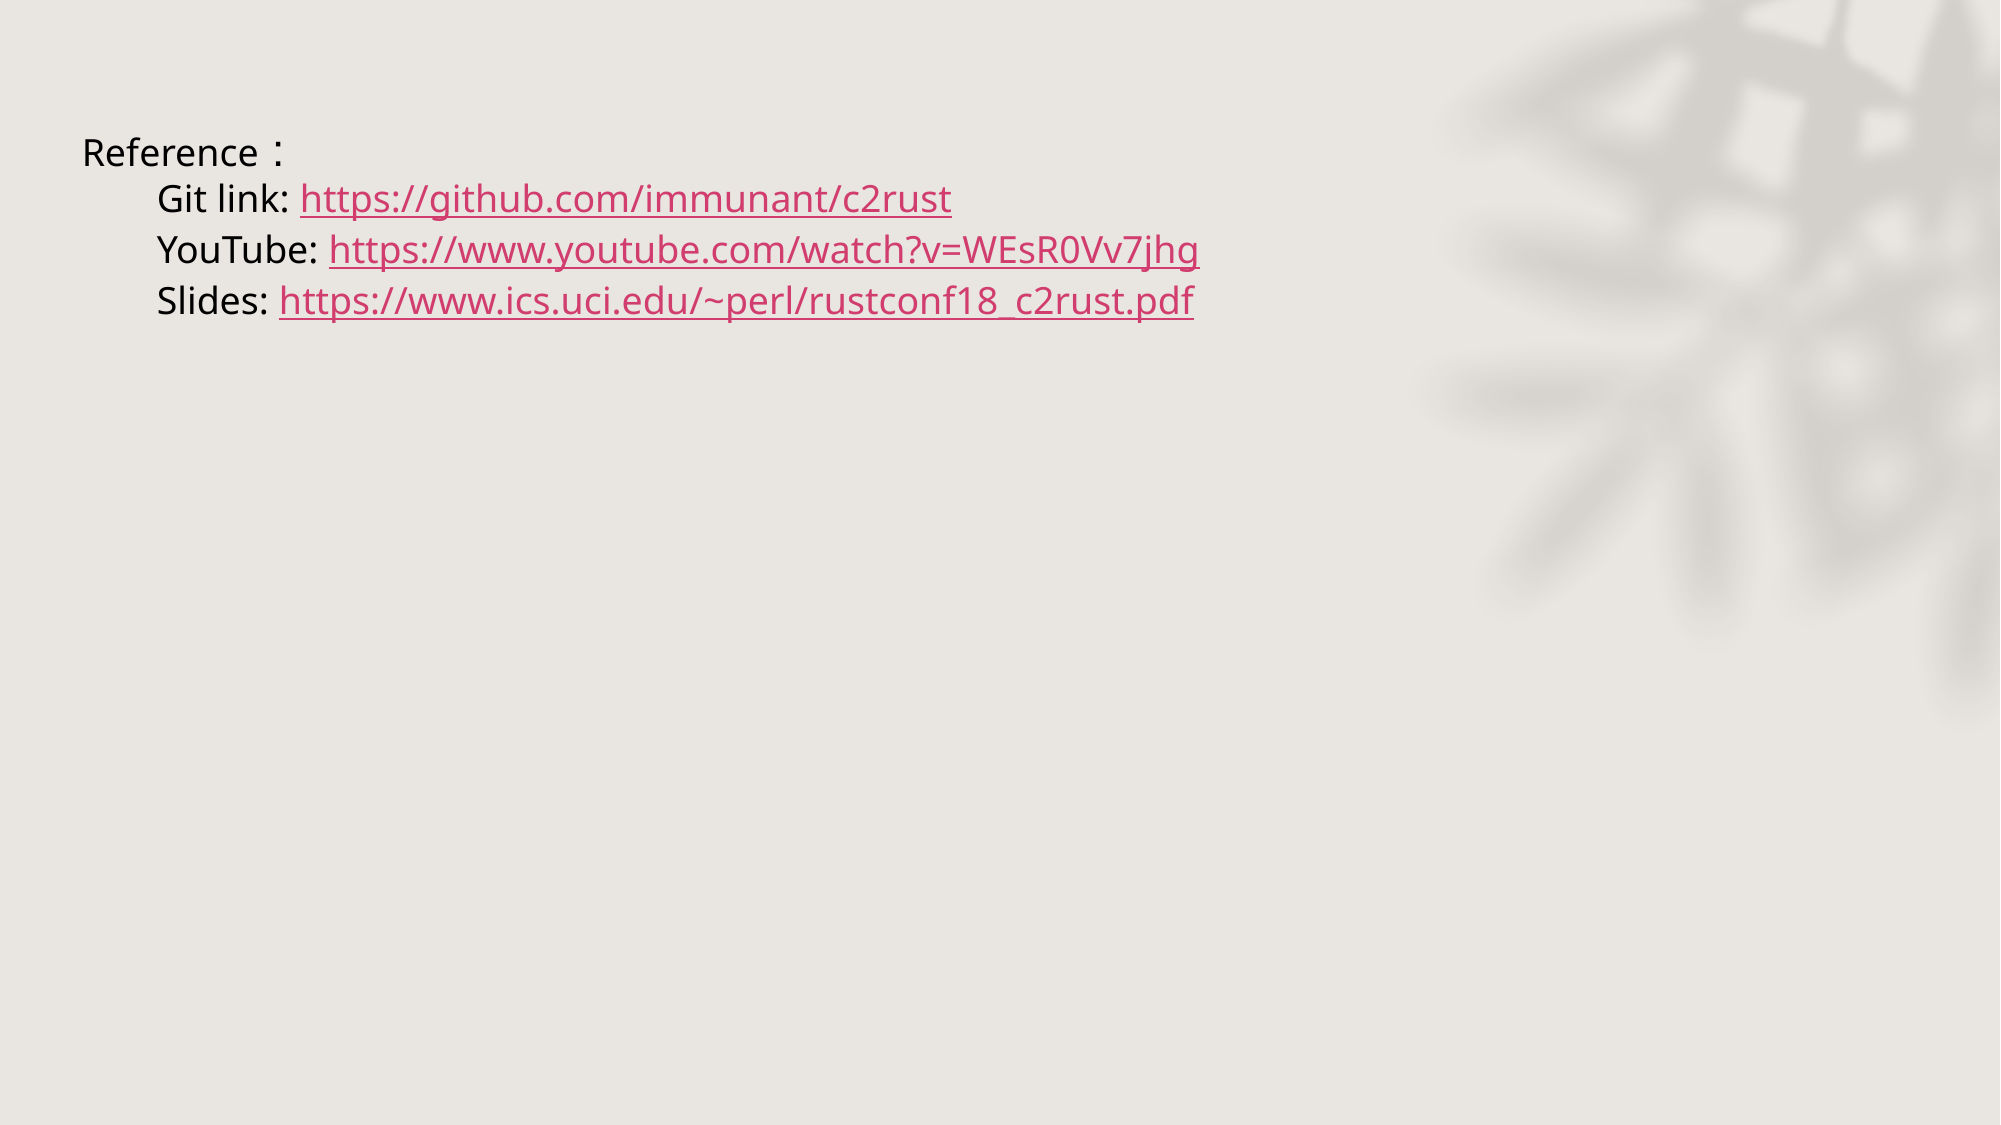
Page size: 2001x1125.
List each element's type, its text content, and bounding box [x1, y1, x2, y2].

text_box Reference : Git link: https://github.com/immunant/c2rust YouTube: https://www.youtube.com/watch?v=WEsR0Vv7jhg Slides: https://www.ics.uci.edu/~perl/rustconf18_c2rust.pdf [67, 112, 1850, 336]
